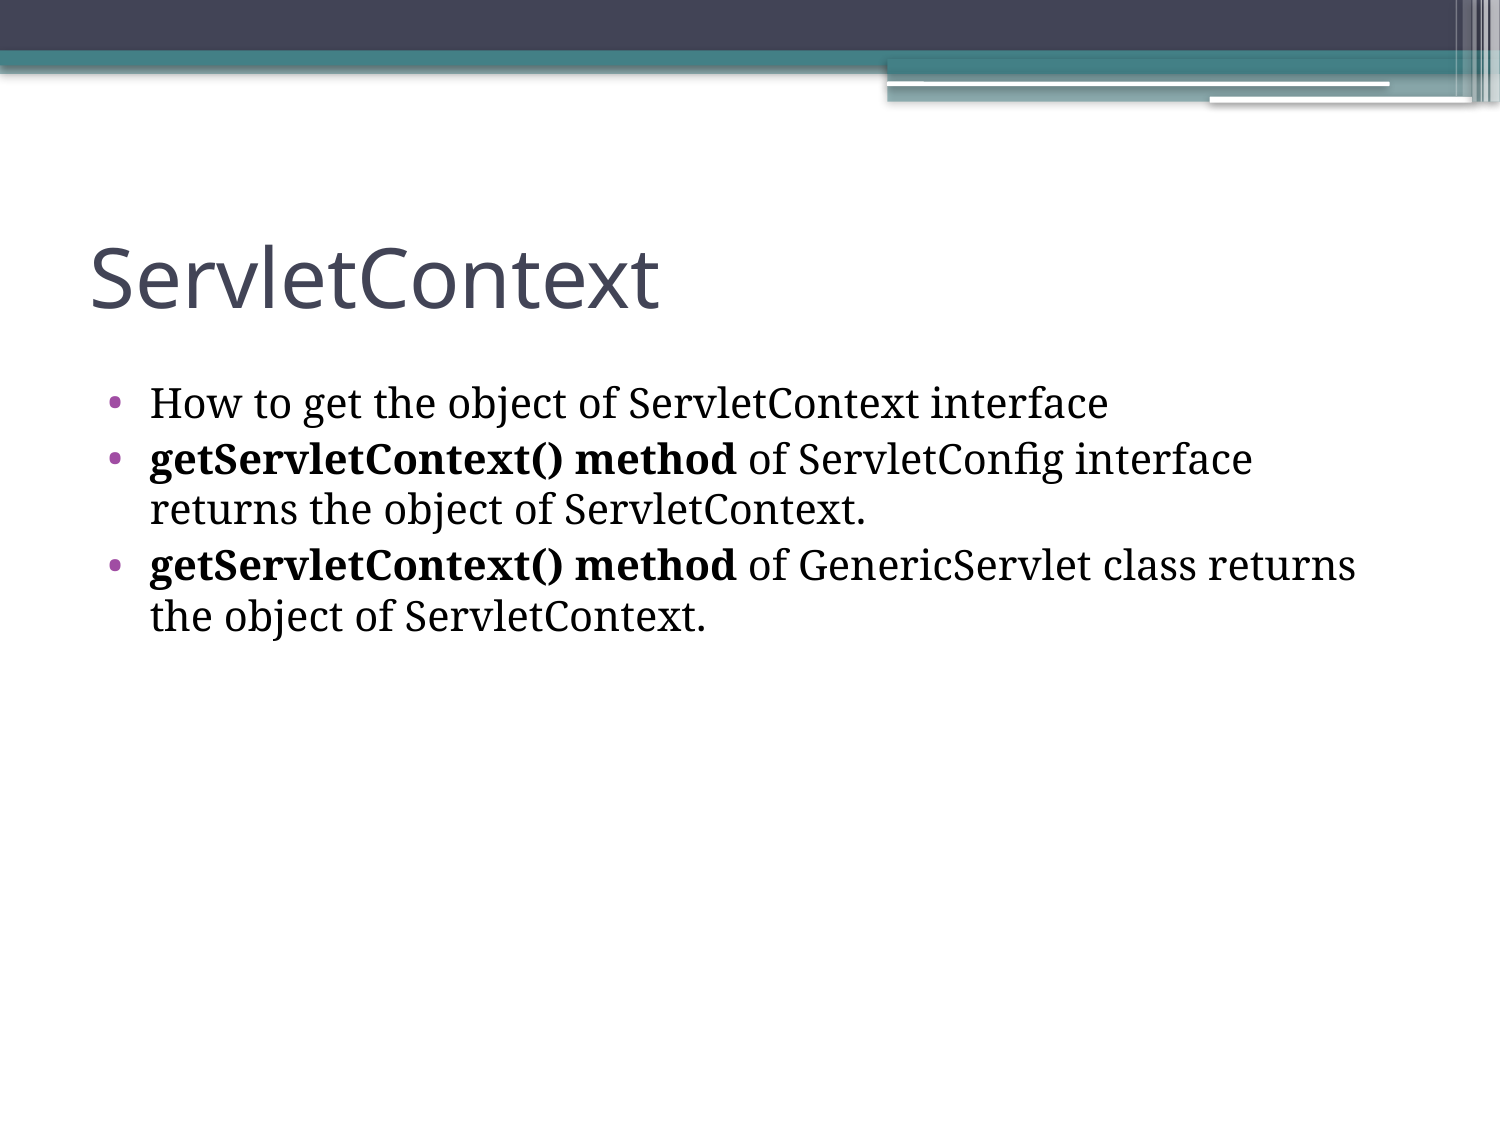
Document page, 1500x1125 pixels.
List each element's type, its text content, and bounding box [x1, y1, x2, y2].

list How to get the object of ServletContext interface getServletContext() method of ServletConfig interface returns the object of ServletContext. getServletContext() method of GenericServlet class returns the object of ServletContext. [75, 368, 1425, 1079]
title ServletContext [75, 187, 1425, 363]
